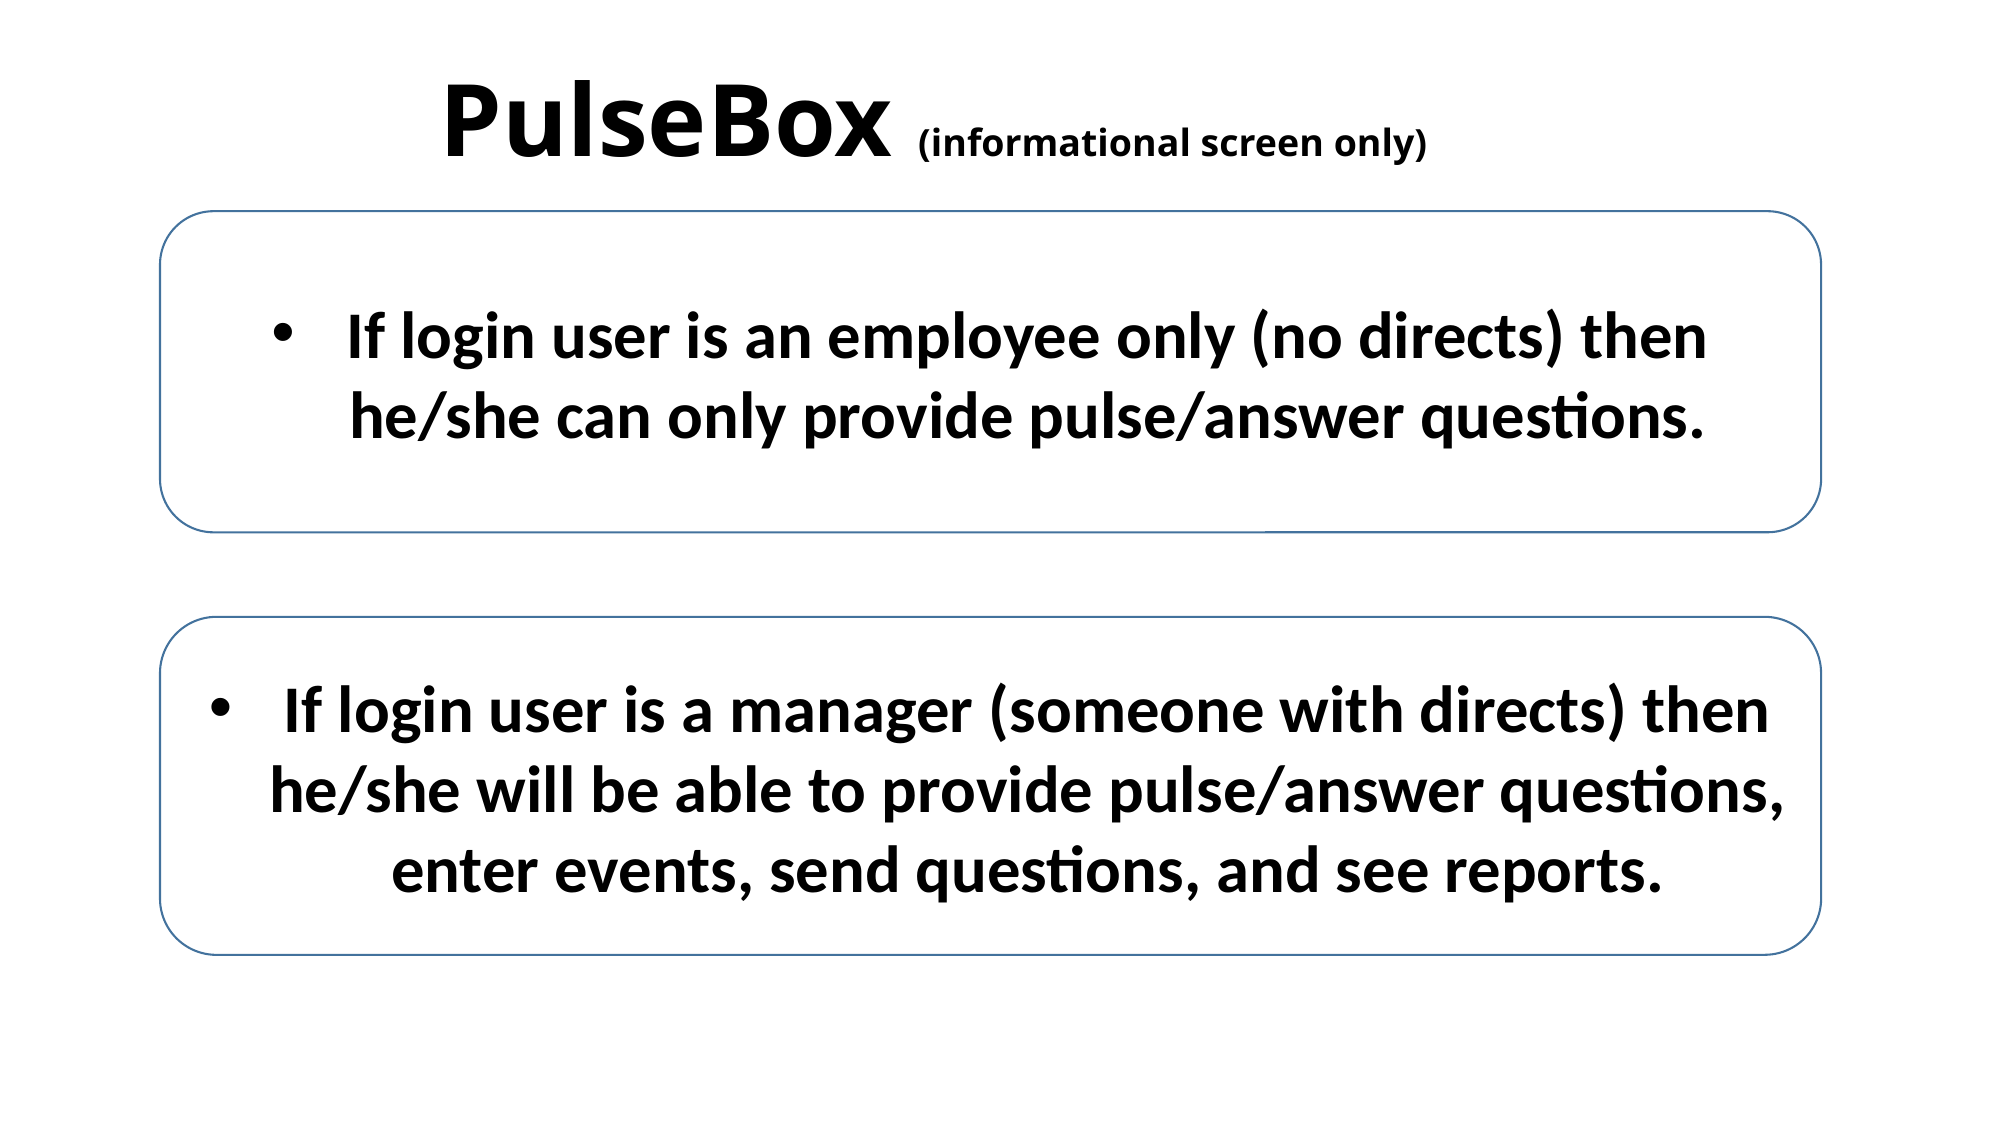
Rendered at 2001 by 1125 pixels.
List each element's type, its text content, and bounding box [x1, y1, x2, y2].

text_box If login user is an employee only (no directs) then he/she can only provide pulse/answer questions. [158, 210, 1823, 534]
text_box PulseBox (informational screen only) [424, 48, 1494, 184]
text_box If login user is a manager (someone with directs) then he/she will be able to provide pulse/answer questions, enter events, send questions, and see reports. [158, 615, 1823, 956]
